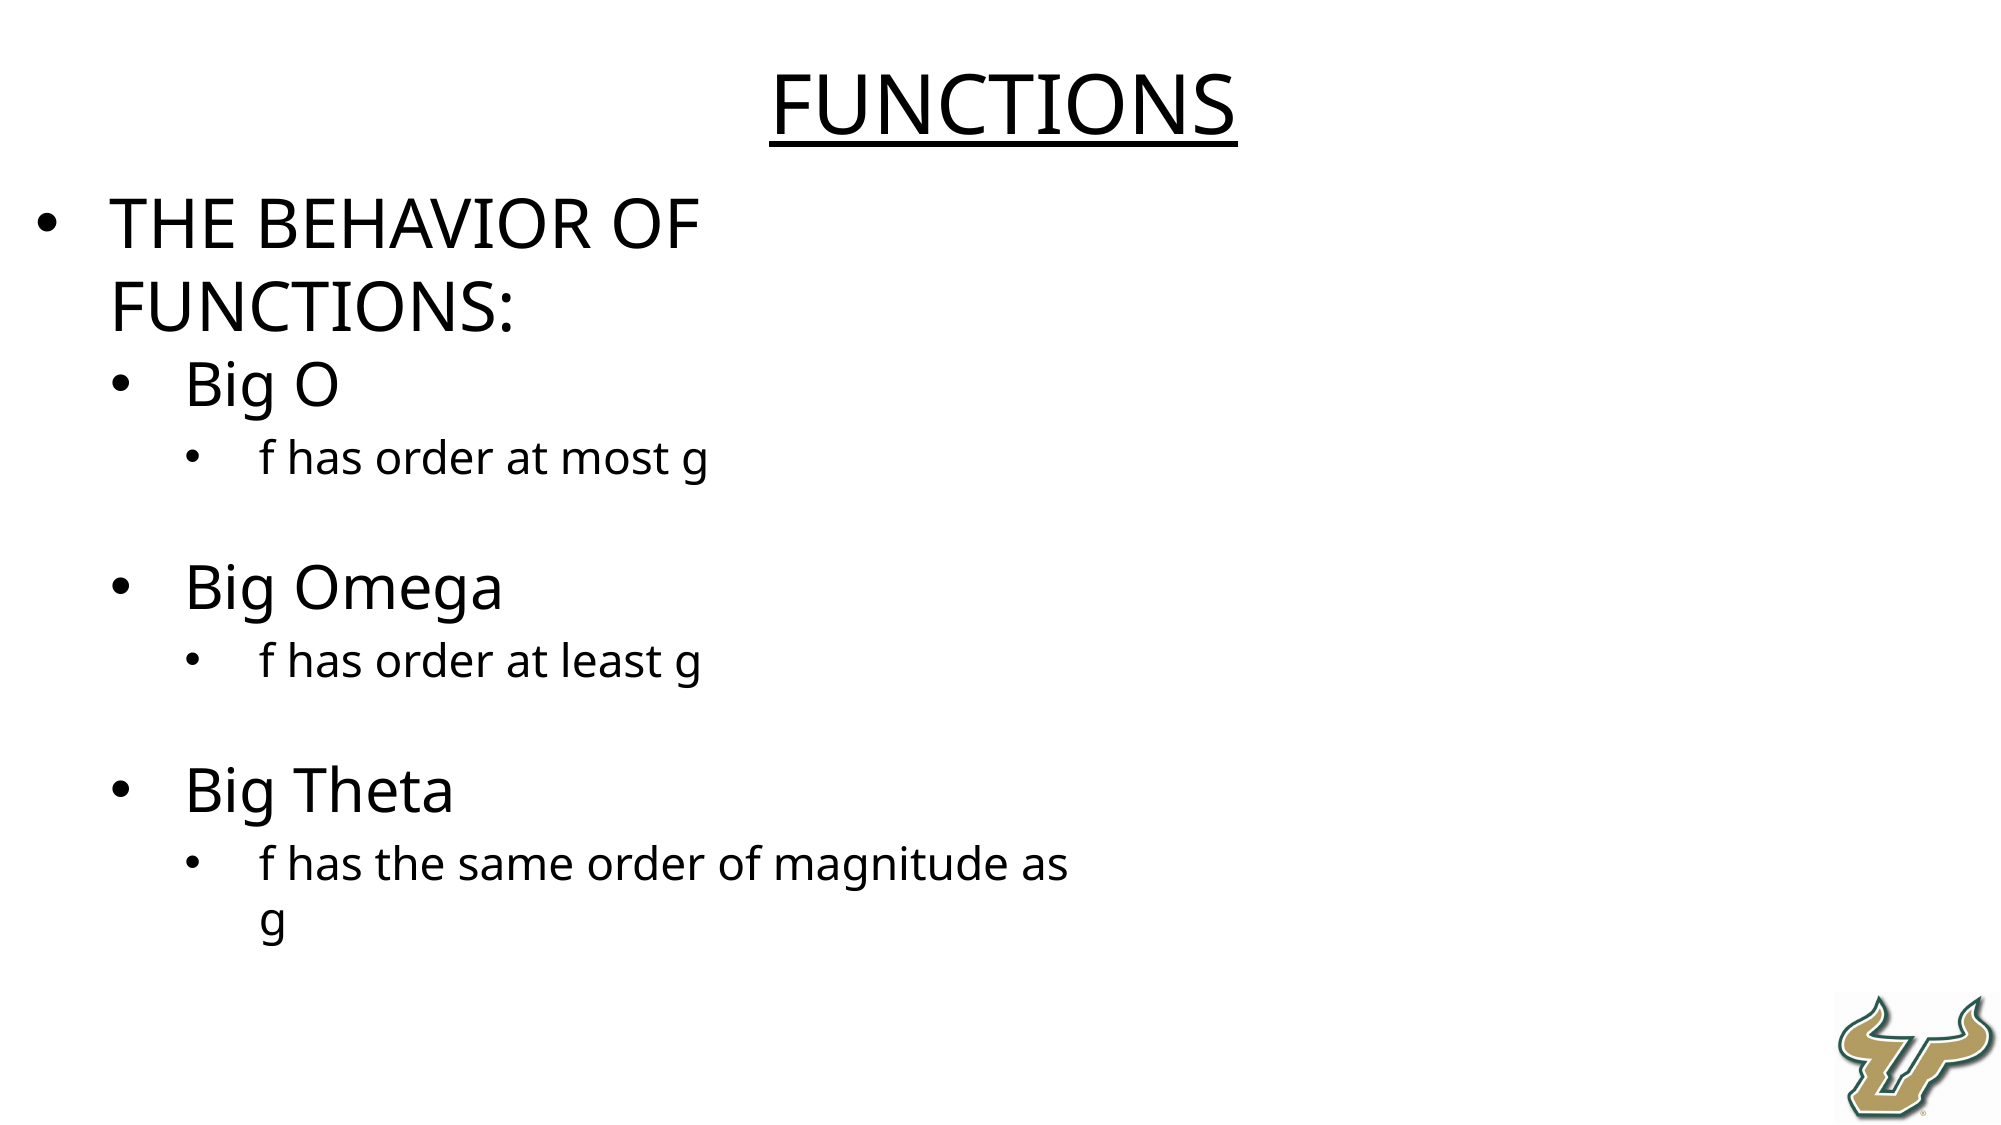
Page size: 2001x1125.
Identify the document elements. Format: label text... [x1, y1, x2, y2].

list Functions [261, 43, 1739, 172]
picture [1835, 992, 2000, 1124]
